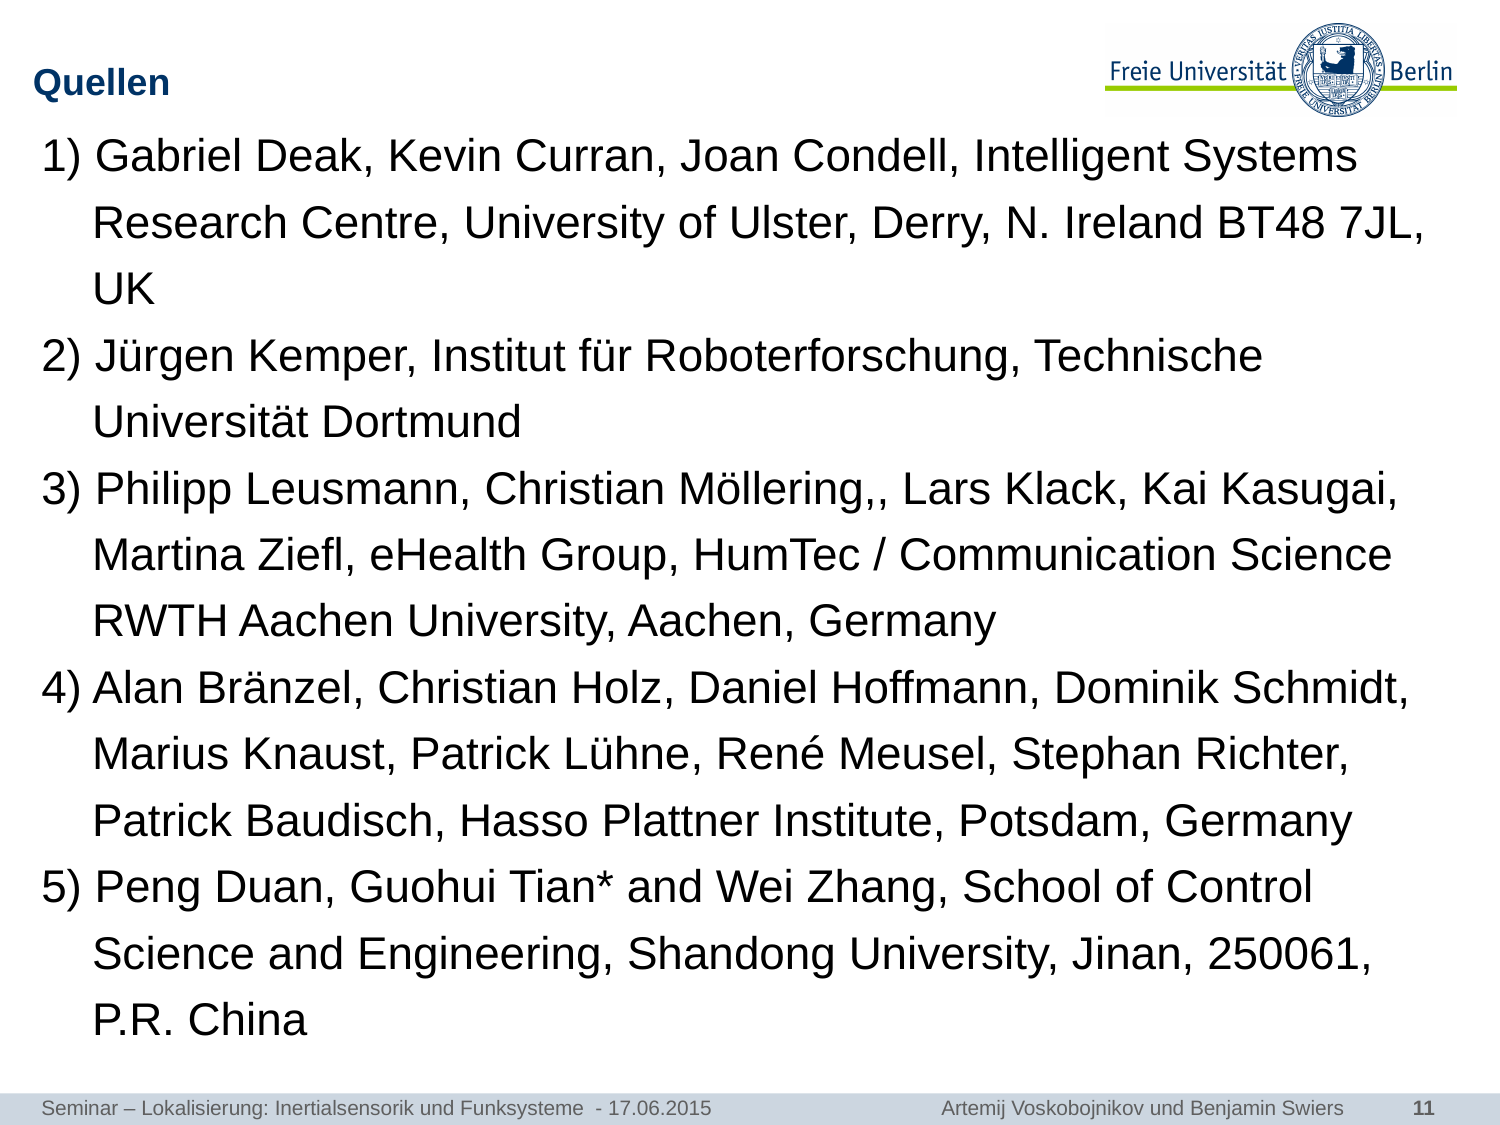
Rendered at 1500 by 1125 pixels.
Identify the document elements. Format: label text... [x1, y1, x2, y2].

picture [1105, 23, 1457, 117]
footer Seminar – Lokalisierung: Inertialsensorik und Funksysteme - 17.06.2015 Artemij Voskobojnikov und Benjamin Swiers [40, 1087, 1413, 1125]
title Quellen [32, 48, 1092, 120]
list 1) Gabriel Deak, Kevin Curran, Joan Condell, Intelligent Systems Research Centre, University of Ulster, Derry, N. Ireland BT48 7JL, UK 2) Jürgen Kemper, Institut für Roboterforschung, Technische Universität Dortmund 3) Philipp Leusmann, Christian Möllering,, Lars Klack, Kai Kasugai, Martina Ziefl, eHealth Group, HumTec / Communication Science RWTH Aachen University, Aachen, Germany 4) Alan Bränzel, Christian Holz, Daniel Hoffmann, Dominik Schmidt, Marius Knaust, Patrick Lühne, René Meusel, Stephan Richter, Patrick Baudisch, Hasso Plattner Institute, Potsdam, Germany 5) Peng Duan, Guohui Tian* and Wei Zhang, School of Control Science and Engineering, Shandong University, Jinan, 250061, P.R. China [40, 124, 1460, 1051]
